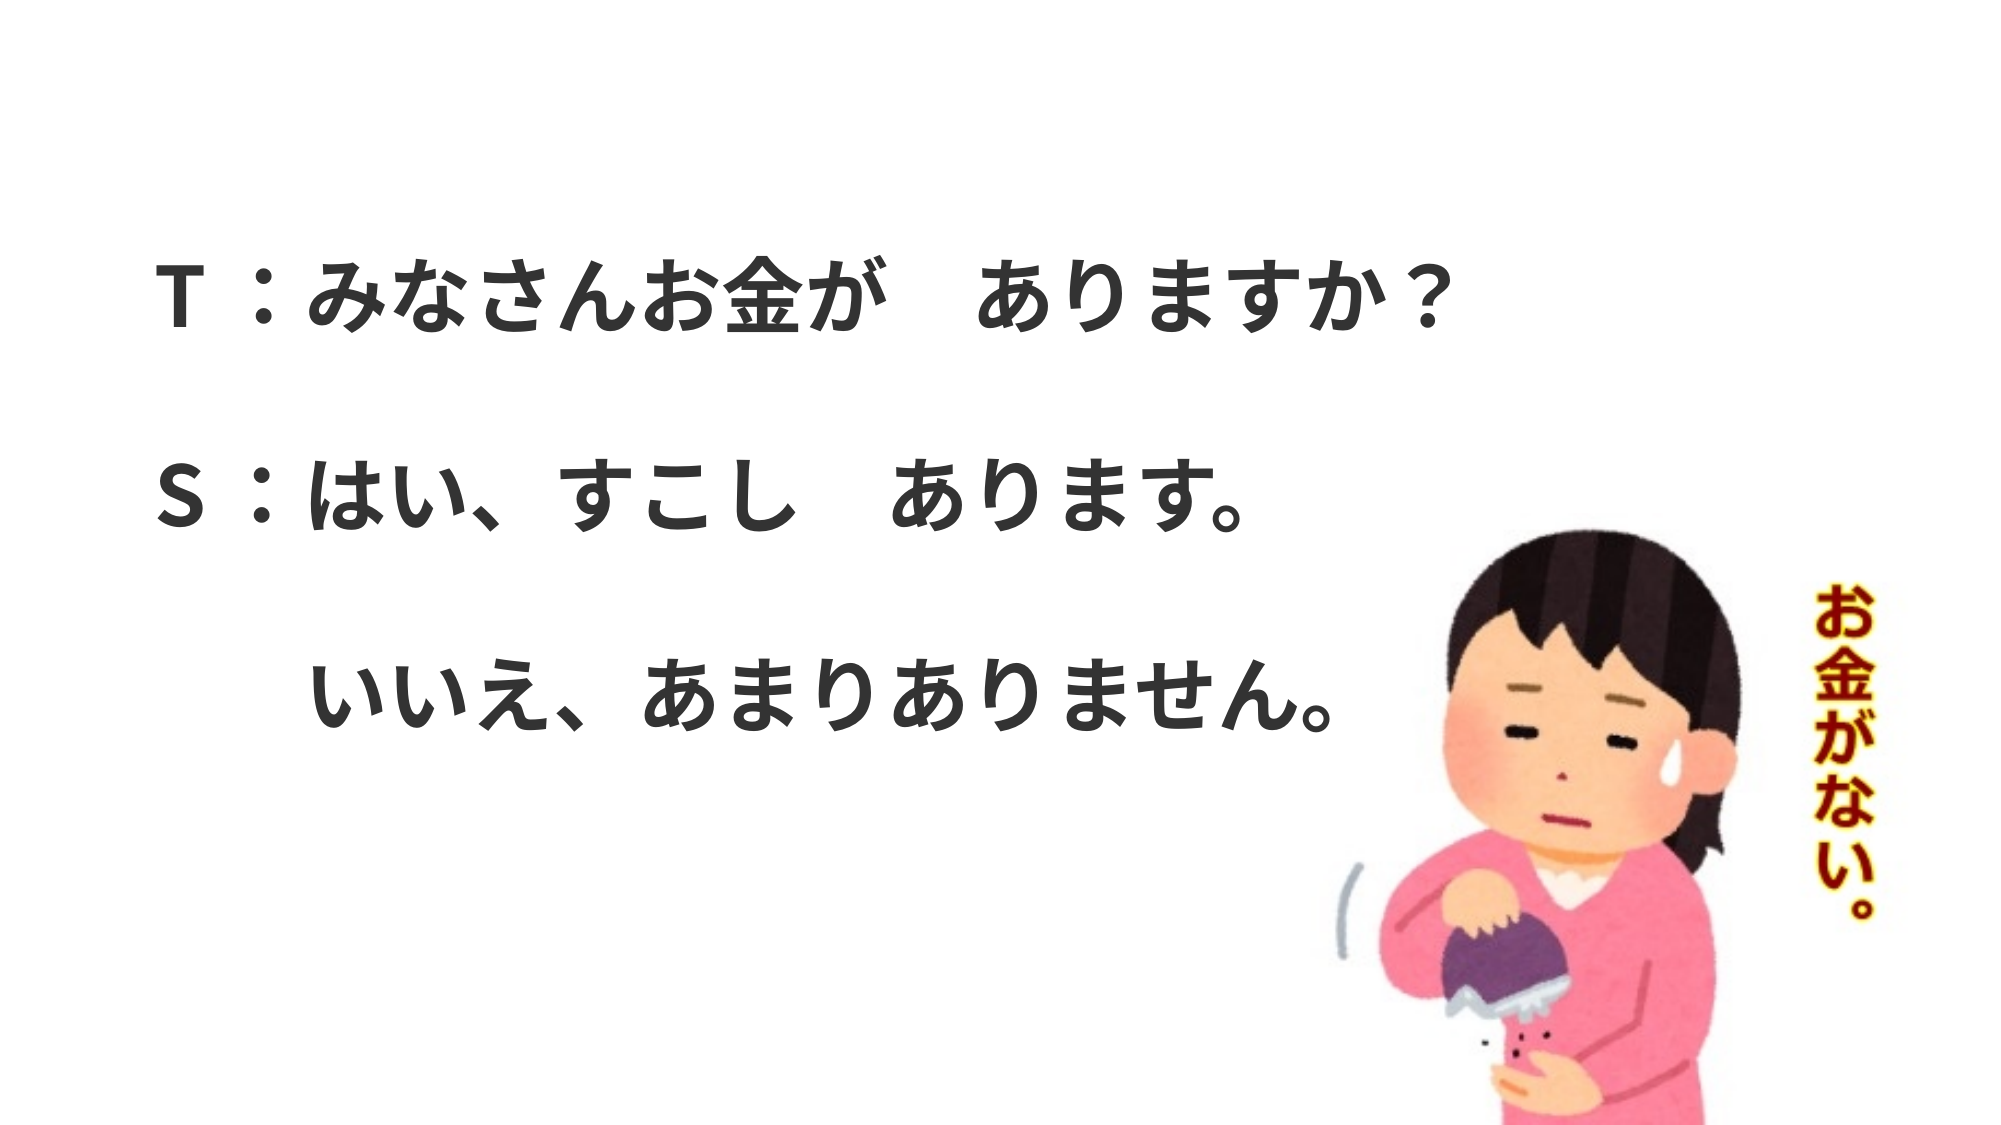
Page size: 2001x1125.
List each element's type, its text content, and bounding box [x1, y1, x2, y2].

text_box T：みなさんお金が ありますか？ S：はい、すこし あります。 いいえ、あまりありません。 [139, 136, 1487, 751]
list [1242, 513, 1977, 1125]
